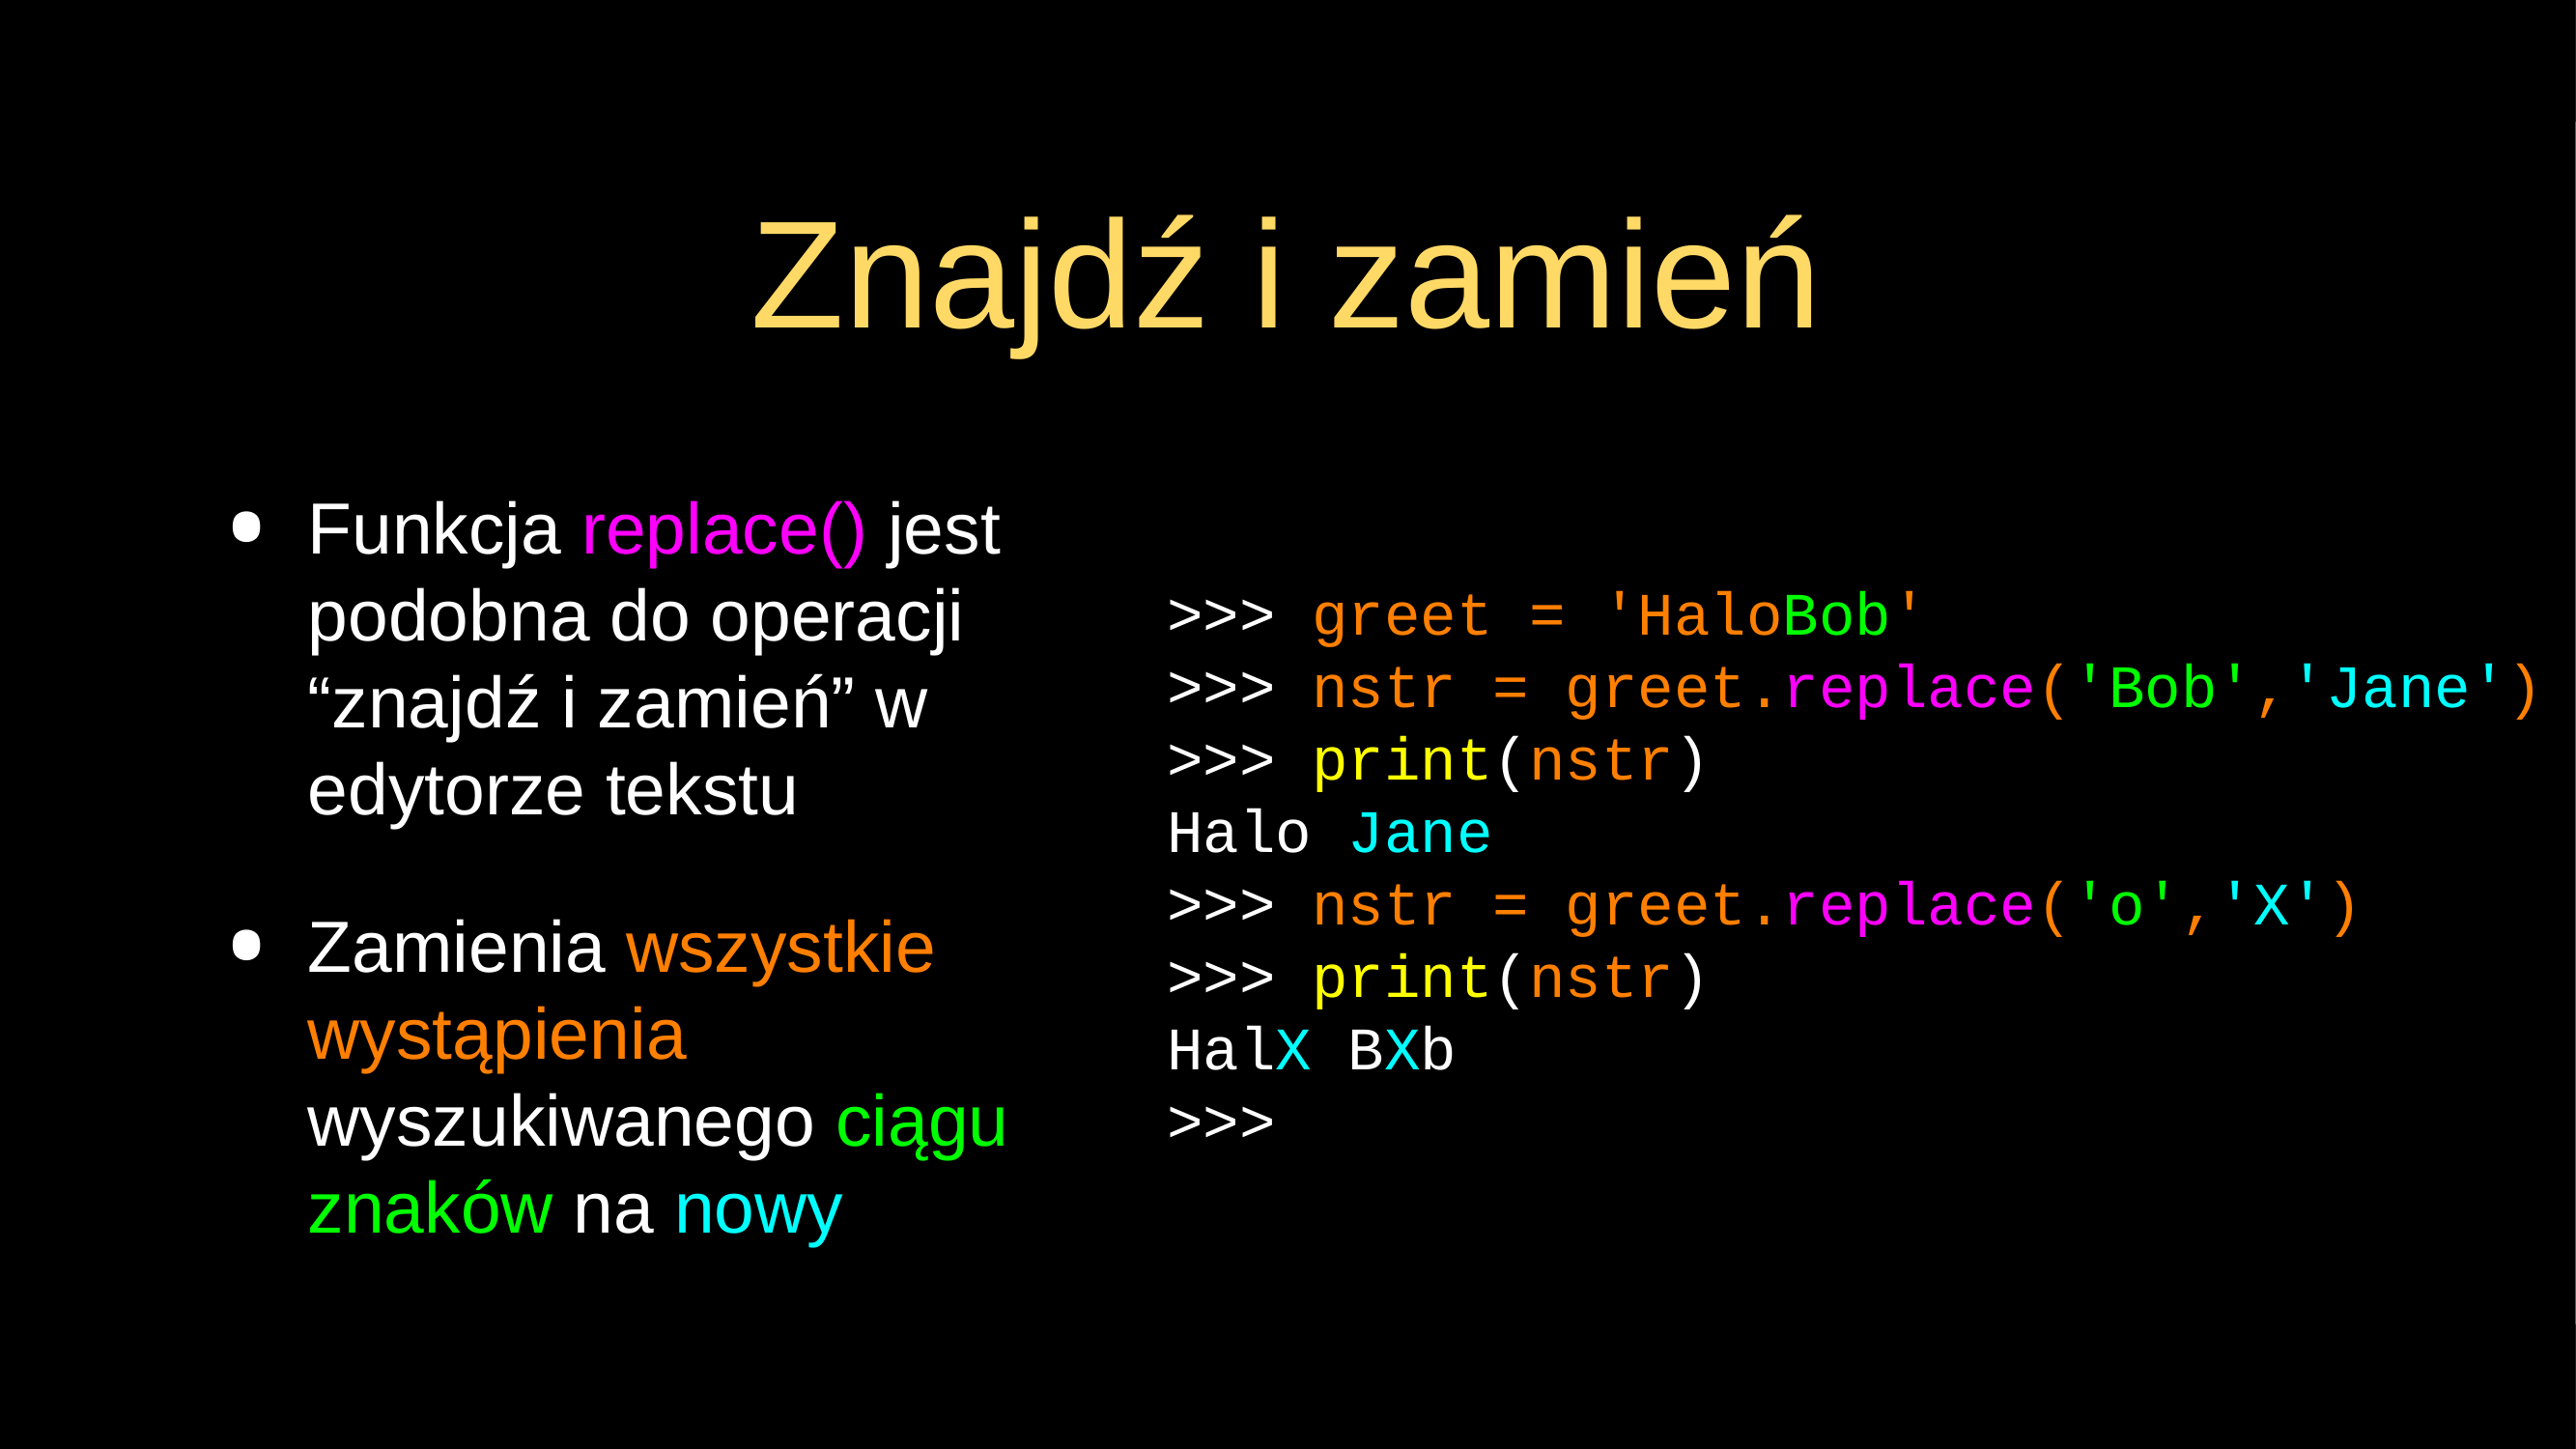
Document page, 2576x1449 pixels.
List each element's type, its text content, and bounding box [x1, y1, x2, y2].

text_box >>> greet = 'HaloBob' >>> nstr = greet.replace('Bob','Jane') >>> print(nstr) Halo Jane >>> nstr = greet.replace('o','X') >>> print(nstr) HalX BXb >>> [1167, 556, 2576, 1172]
title Znajdź i zamień [183, 131, 2391, 403]
list Funkcja replace() jest podobna do operacji “znajdź i zamień” w edytorze tekstu Zamienia wszystkie wystąpienia wyszukiwanego ciągu znaków na nowy [183, 412, 1080, 1317]
